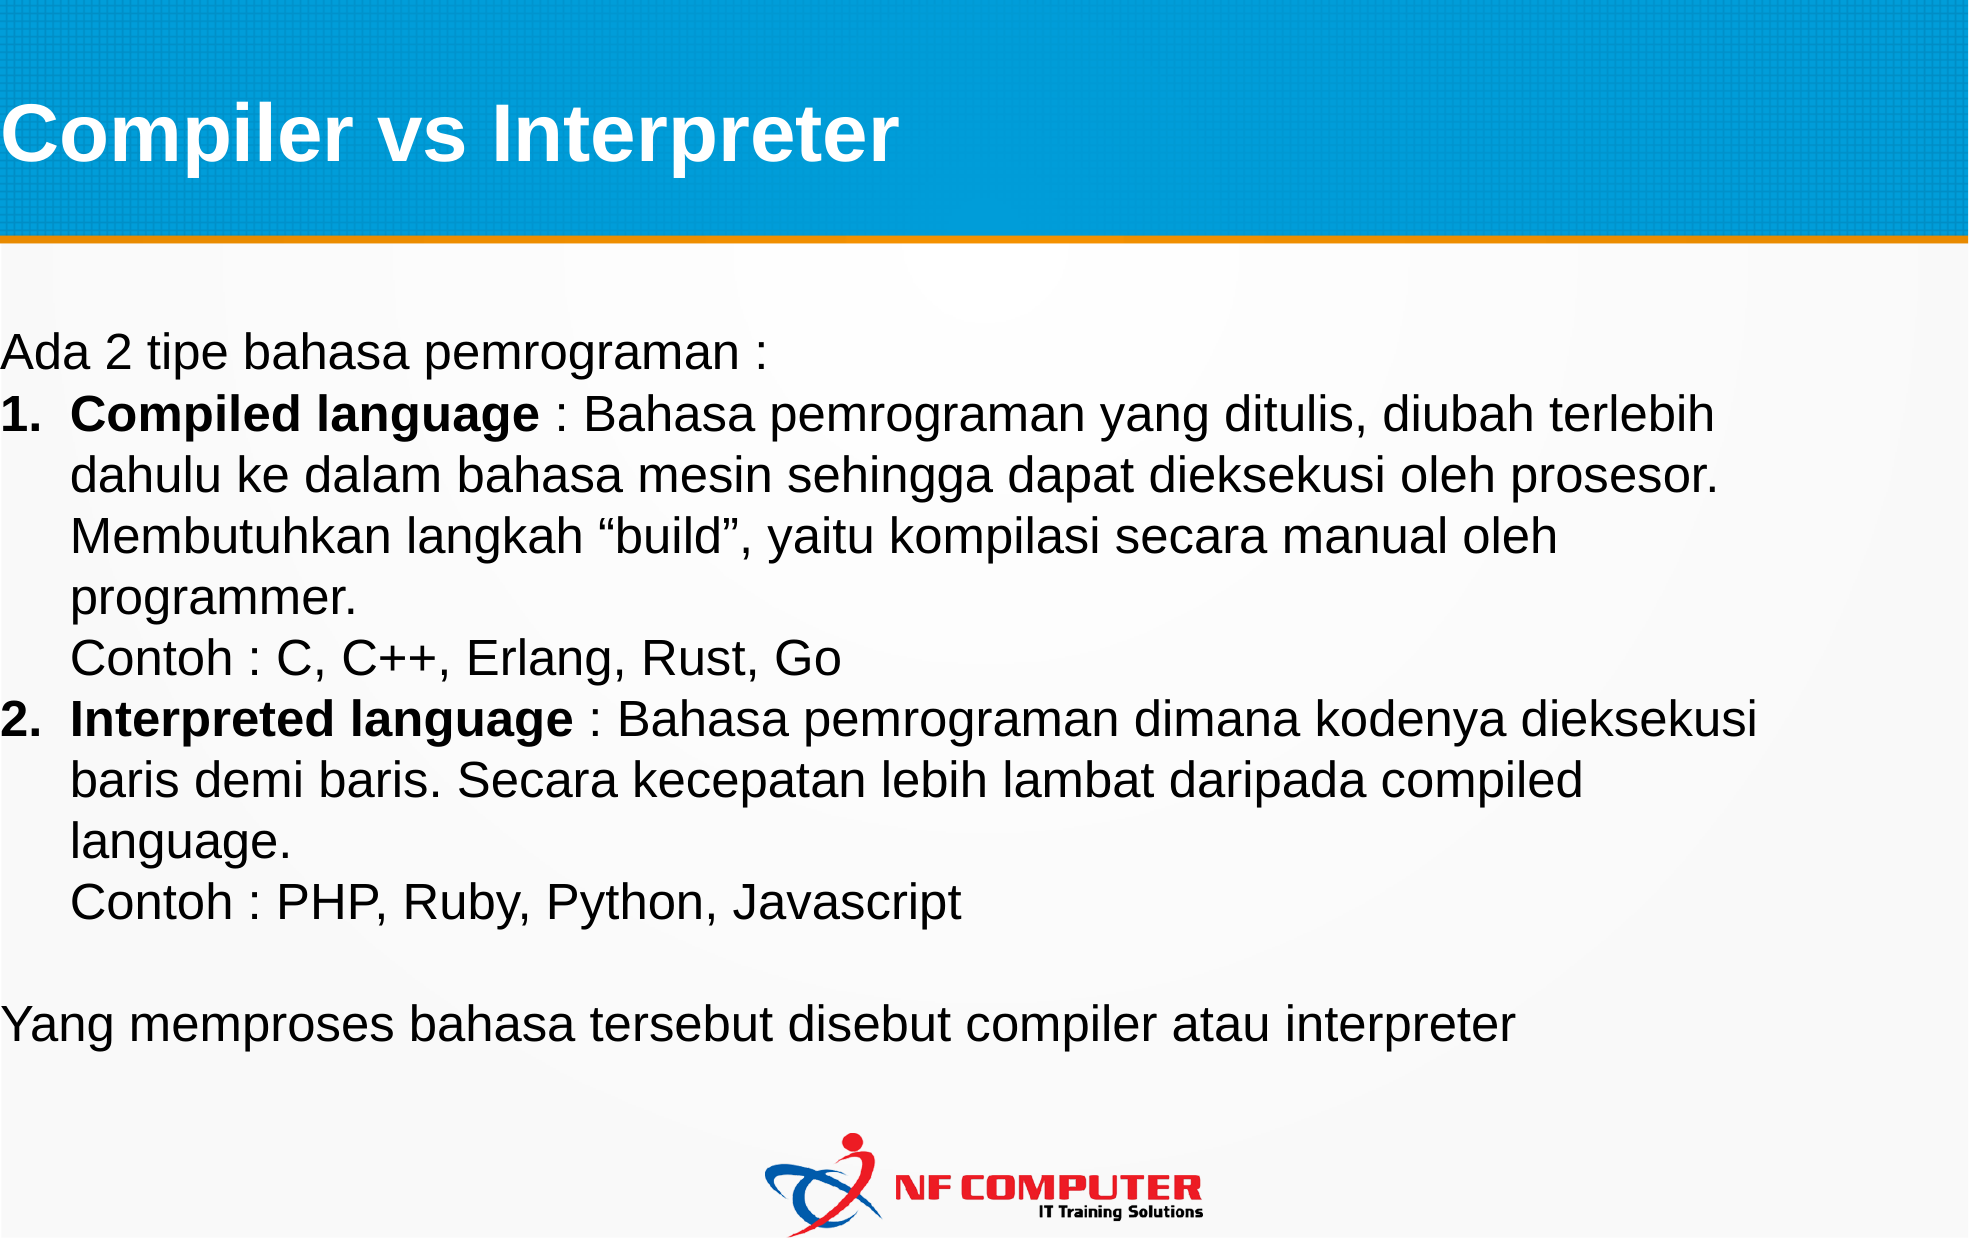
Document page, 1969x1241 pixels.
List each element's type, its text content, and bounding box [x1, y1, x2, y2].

list Ada 2 tipe bahasa pemrograman : Compiled language : Bahasa pemrograman yang ditulis, diubah terlebih dahulu ke dalam bahasa mesin sehingga dapat dieksekusi oleh prosesor. Membutuhkan langkah “build”, yaitu kompilasi secara manual oleh programmer. Contoh : C, C++, Erlang, Rust, Go Interpreted language : Bahasa pemrograman dimana kodenya dieksekusi baris demi baris. Secara kecepatan lebih lambat daripada compiled language. Contoh : PHP, Ruby, Python, Javascript Yang memproses bahasa tersebut disebut compiler atau interpreter [0, 319, 1820, 1055]
picture [0, 236, 1969, 1241]
title Compiler vs Interpreter [0, 66, 1834, 191]
